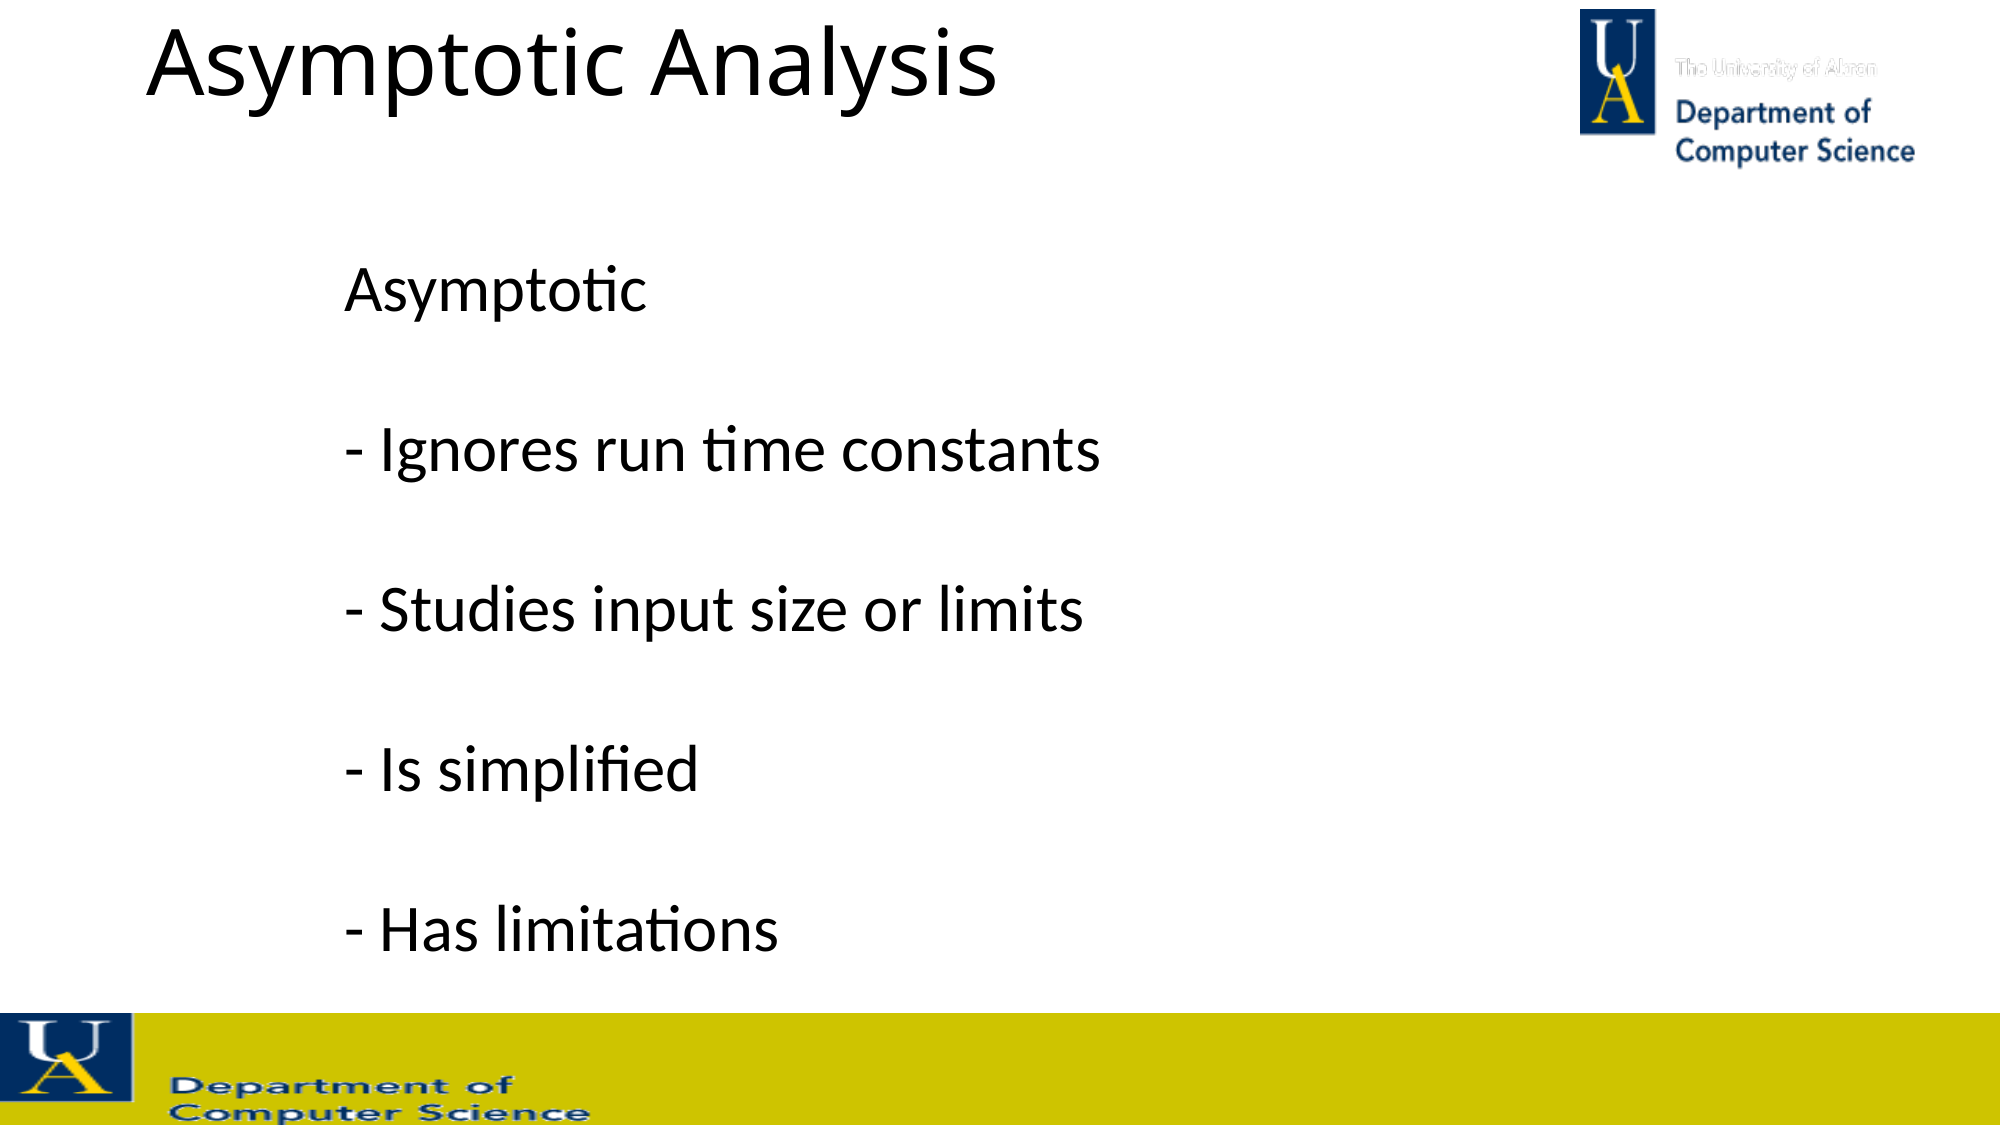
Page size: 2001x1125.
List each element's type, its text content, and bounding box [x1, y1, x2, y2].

text_box Asymptotic - Ignores run time constants - Studies input size or limits - Is simplified - Has limitations [329, 237, 1117, 1042]
title Asymptotic Analysis [131, 0, 1173, 132]
picture [0, 1013, 2000, 1125]
picture [1580, 9, 2001, 198]
